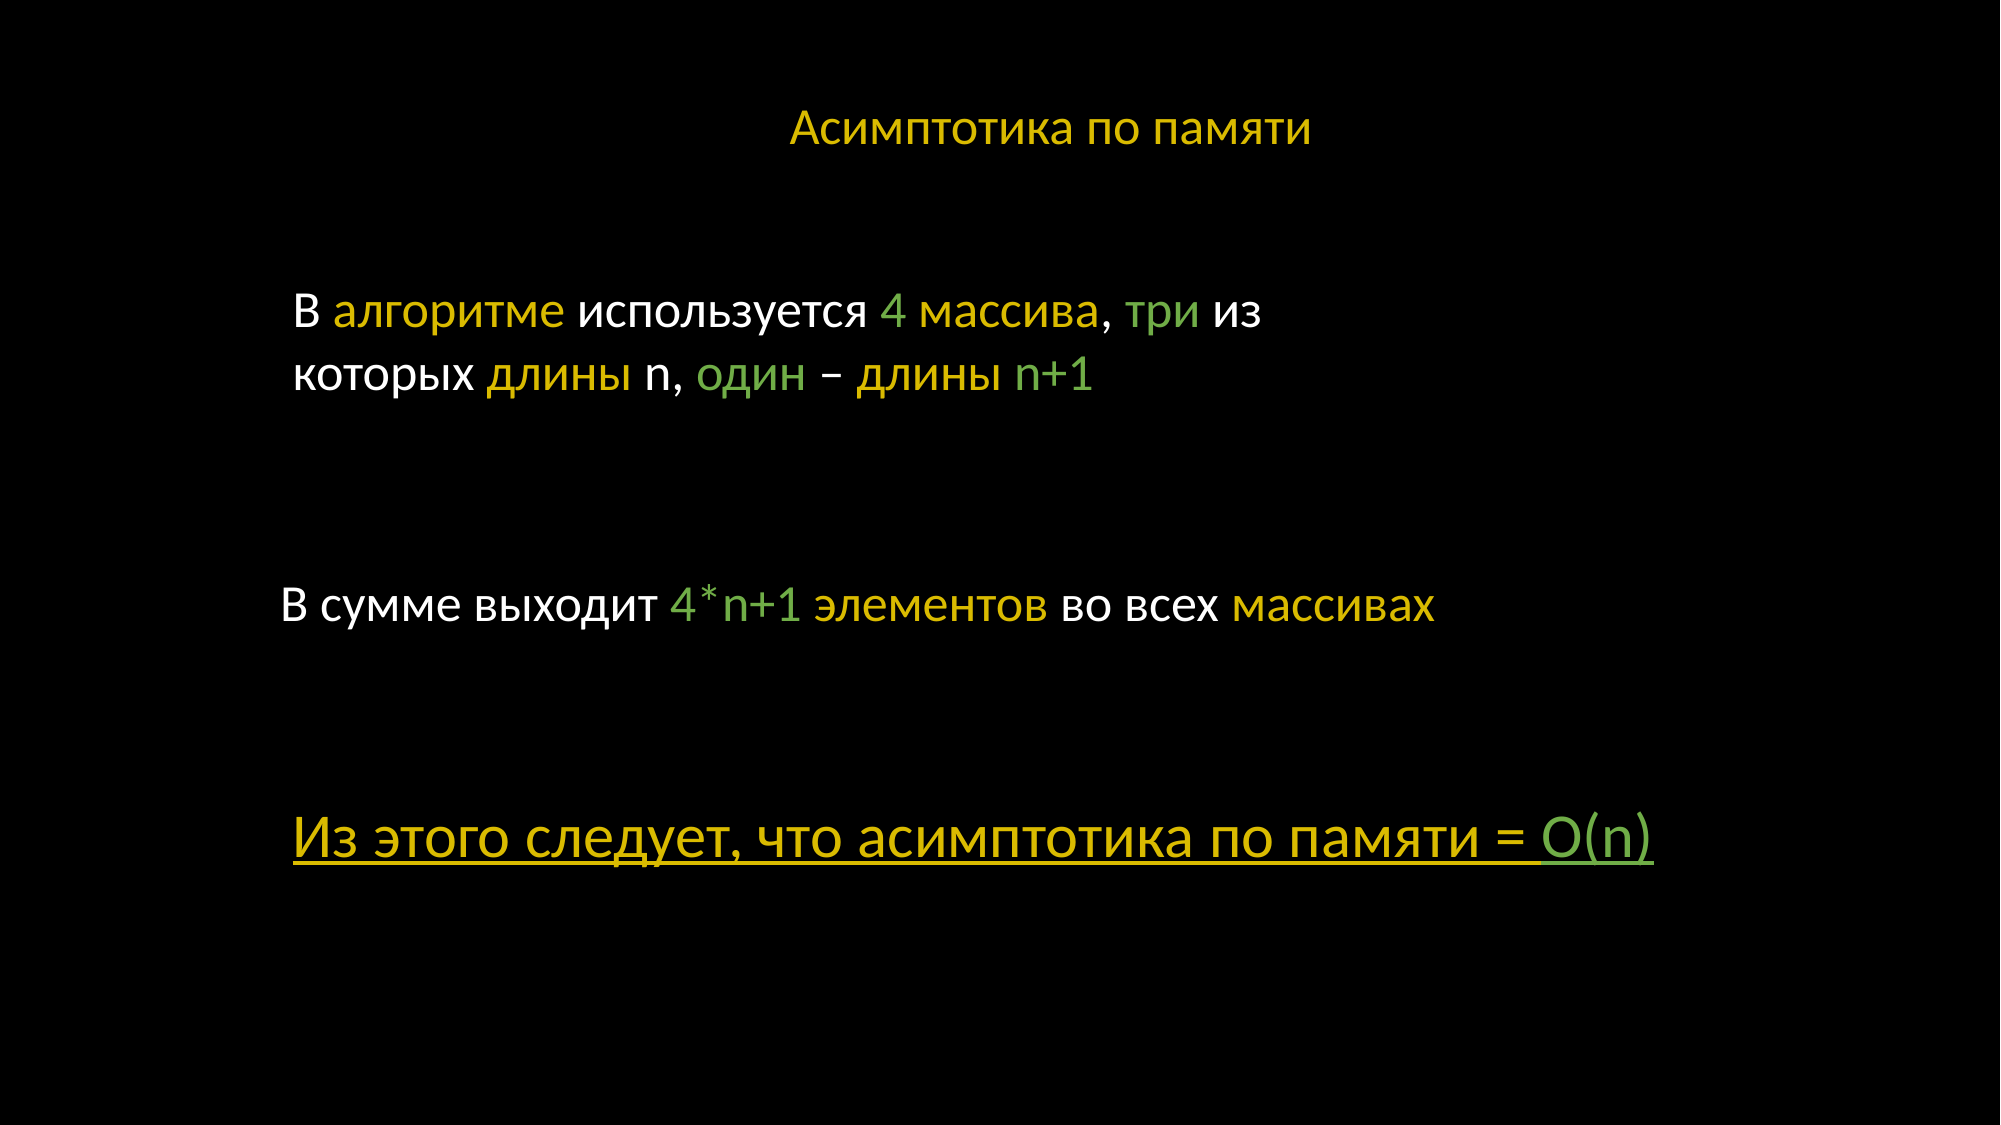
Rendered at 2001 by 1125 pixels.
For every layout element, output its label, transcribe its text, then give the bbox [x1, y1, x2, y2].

text_box В сумме выходит 4*n+1 элементов во всех массивах [265, 562, 1487, 640]
text_box Из этого следует, что асимптотика по памяти = O(n) [277, 787, 1686, 952]
text_box В алгоритме используется 4 массива, три из которых длины n, один – длины n+1 [277, 268, 1388, 408]
text_box Асимптотика по памяти [774, 85, 1399, 163]
